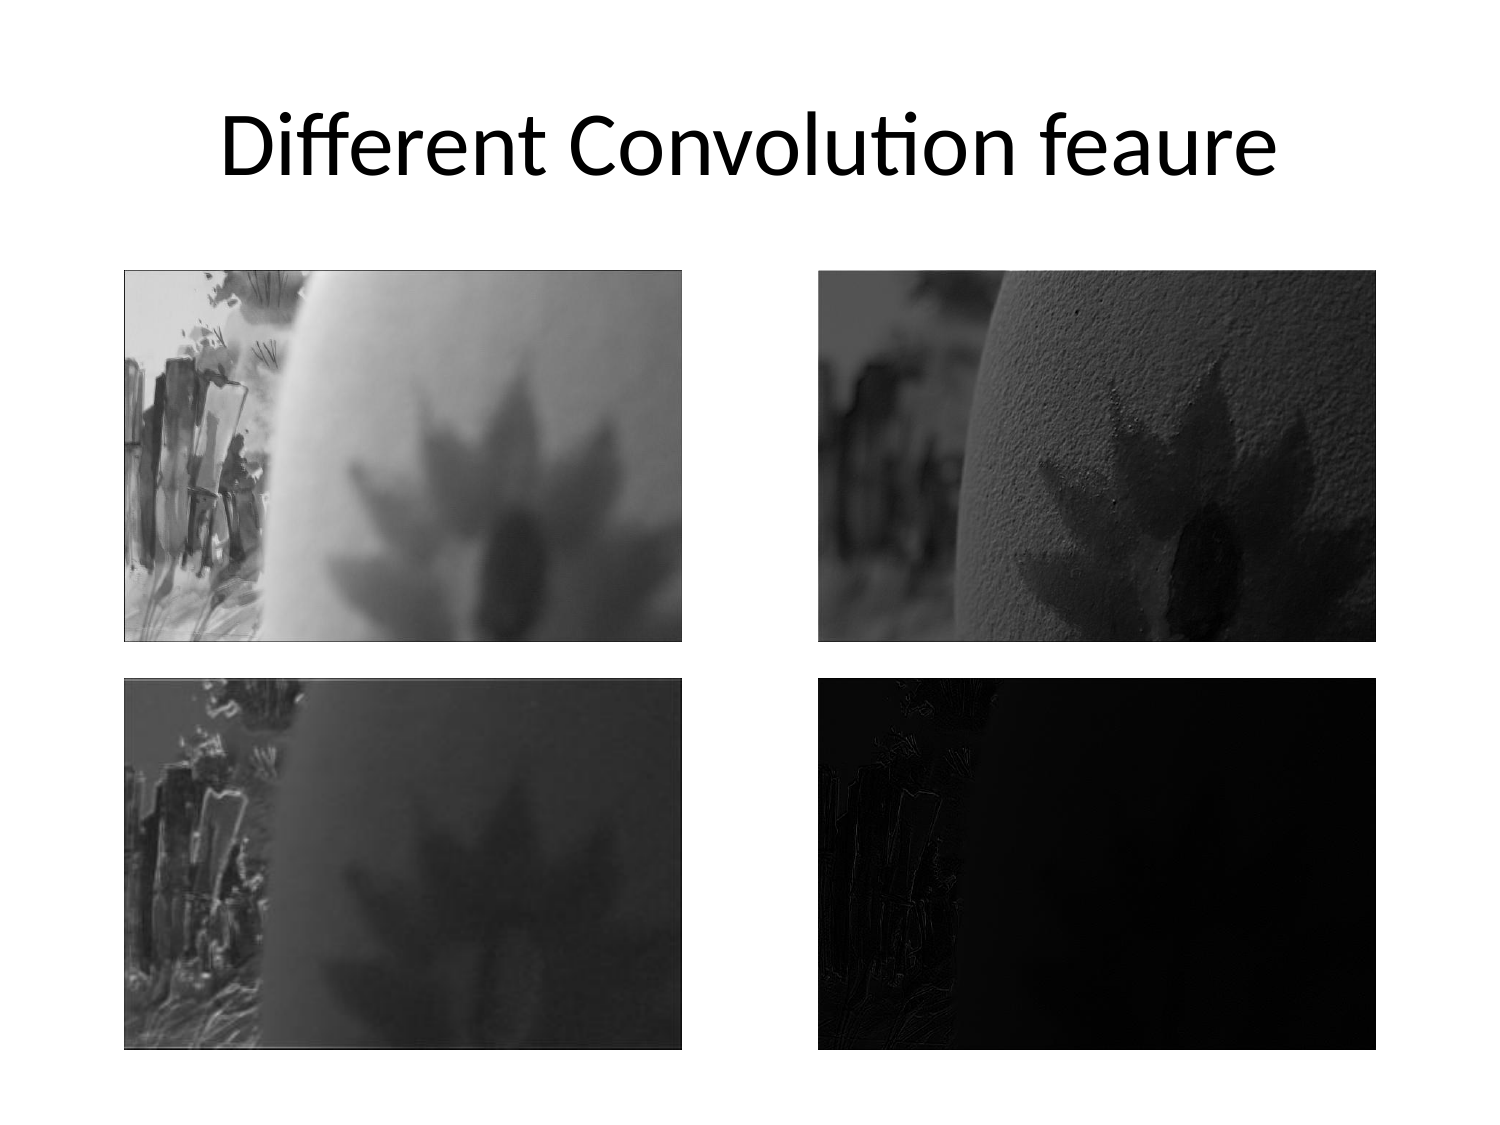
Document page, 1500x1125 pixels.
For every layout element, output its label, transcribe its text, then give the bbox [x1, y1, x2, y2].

picture [818, 269, 1376, 642]
picture [818, 678, 1376, 1050]
picture [124, 269, 682, 642]
picture [124, 678, 682, 1050]
title Different Convolution feaure [75, 45, 1425, 233]
